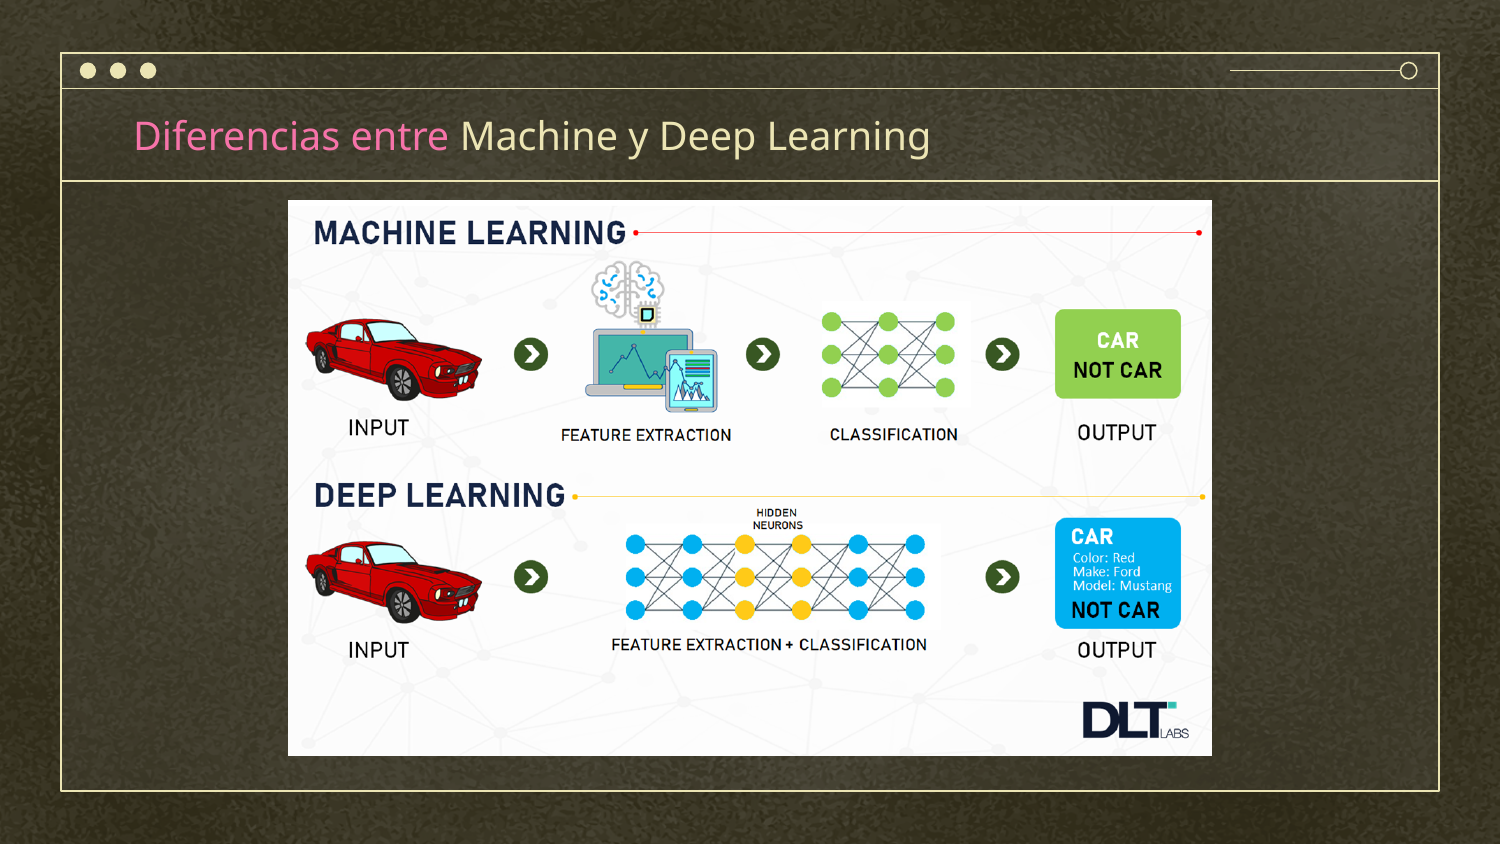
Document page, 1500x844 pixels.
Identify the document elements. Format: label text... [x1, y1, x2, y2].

title Diferencias entre Machine y Deep Learning [118, 88, 1382, 182]
picture [287, 200, 1213, 756]
